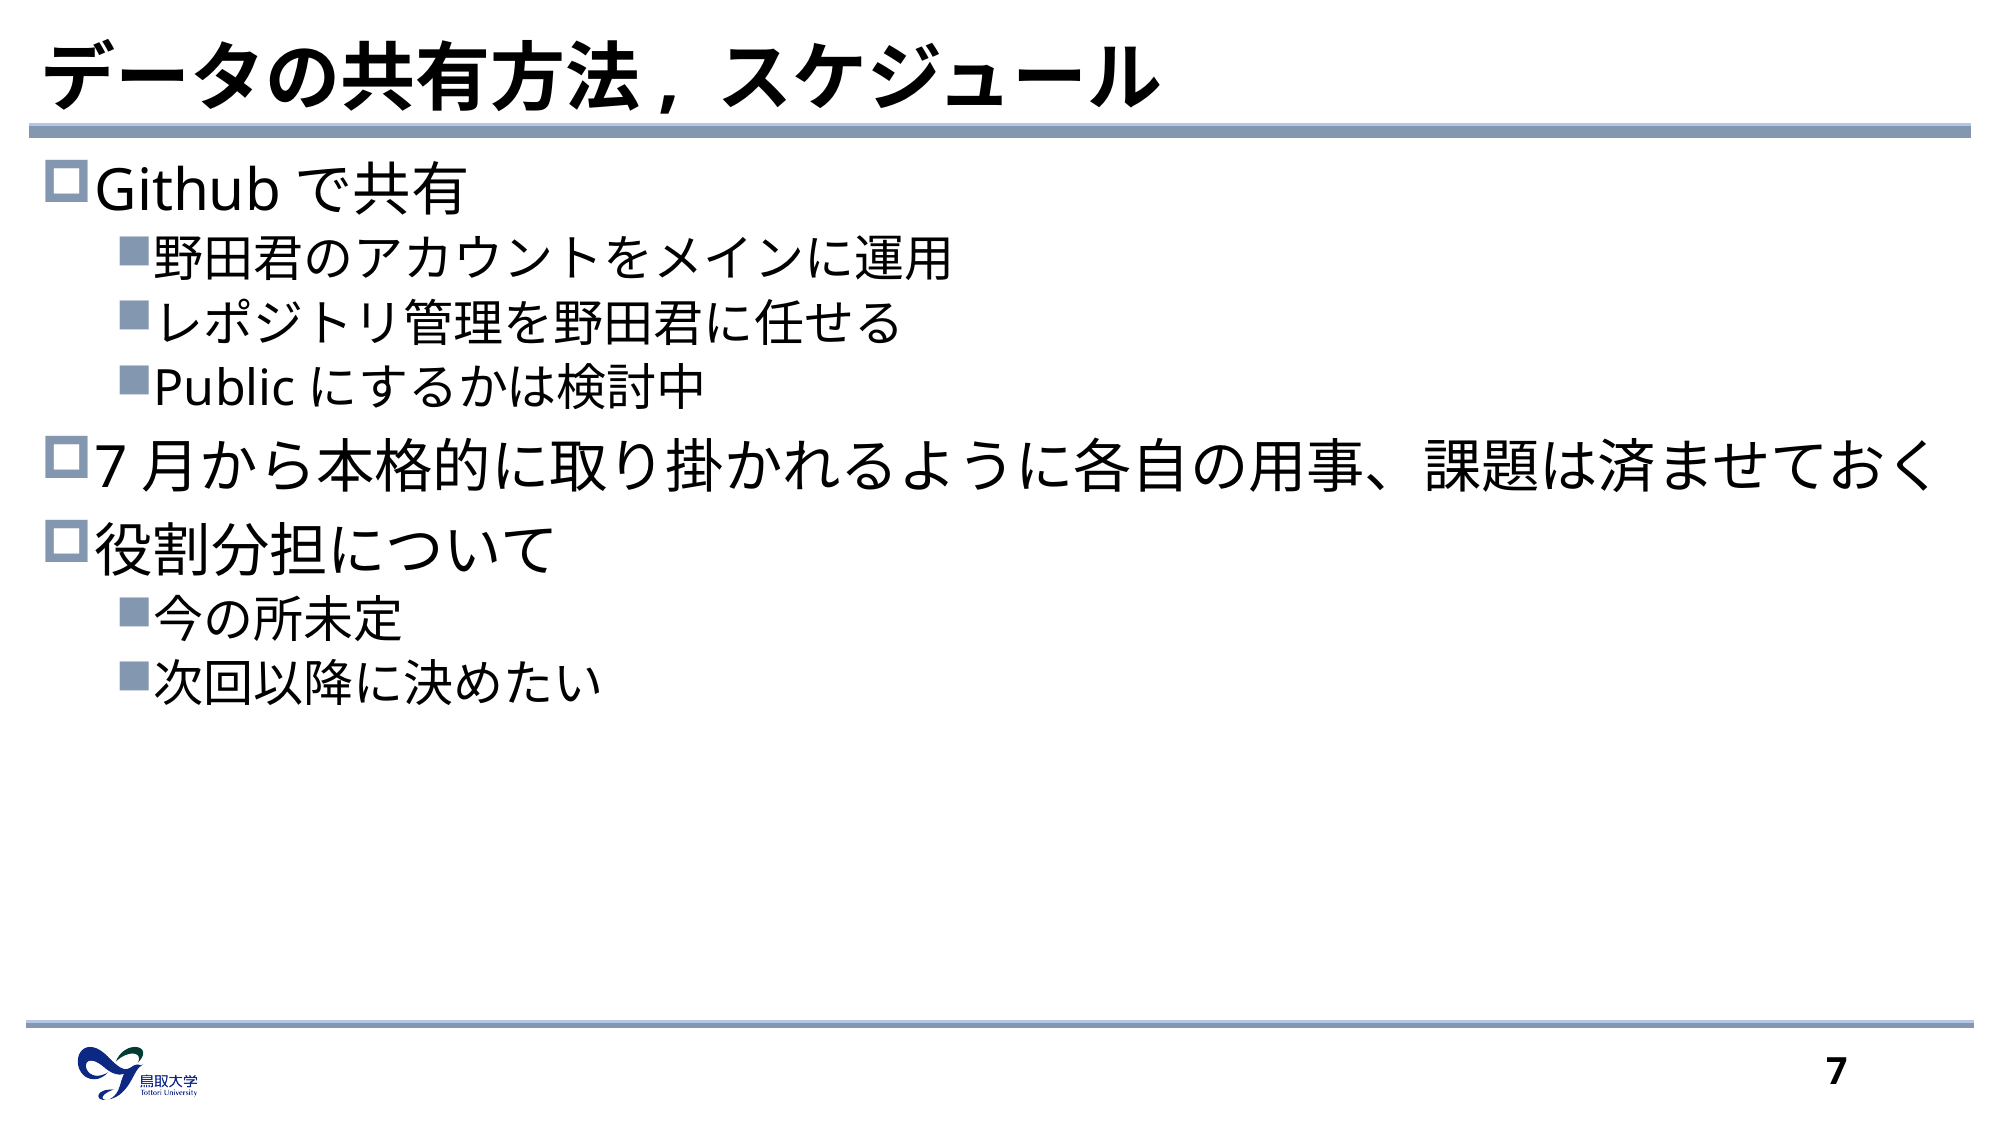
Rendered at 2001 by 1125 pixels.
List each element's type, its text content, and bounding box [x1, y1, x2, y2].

list Githubで共有 野田君のアカウントをメインに運用 レポジトリ管理を野田君に任せる Publicにするかは検討中 7月から本格的に取り掛かれるように各自の用事、課題は済ませておく 役割分担について 今の所未定 次回以降に決めたい [25, 152, 1975, 1021]
title データの共有方法, スケジュール [25, 27, 1975, 134]
picture [68, 1037, 207, 1108]
slide_number 7 [1412, 1042, 1863, 1103]
